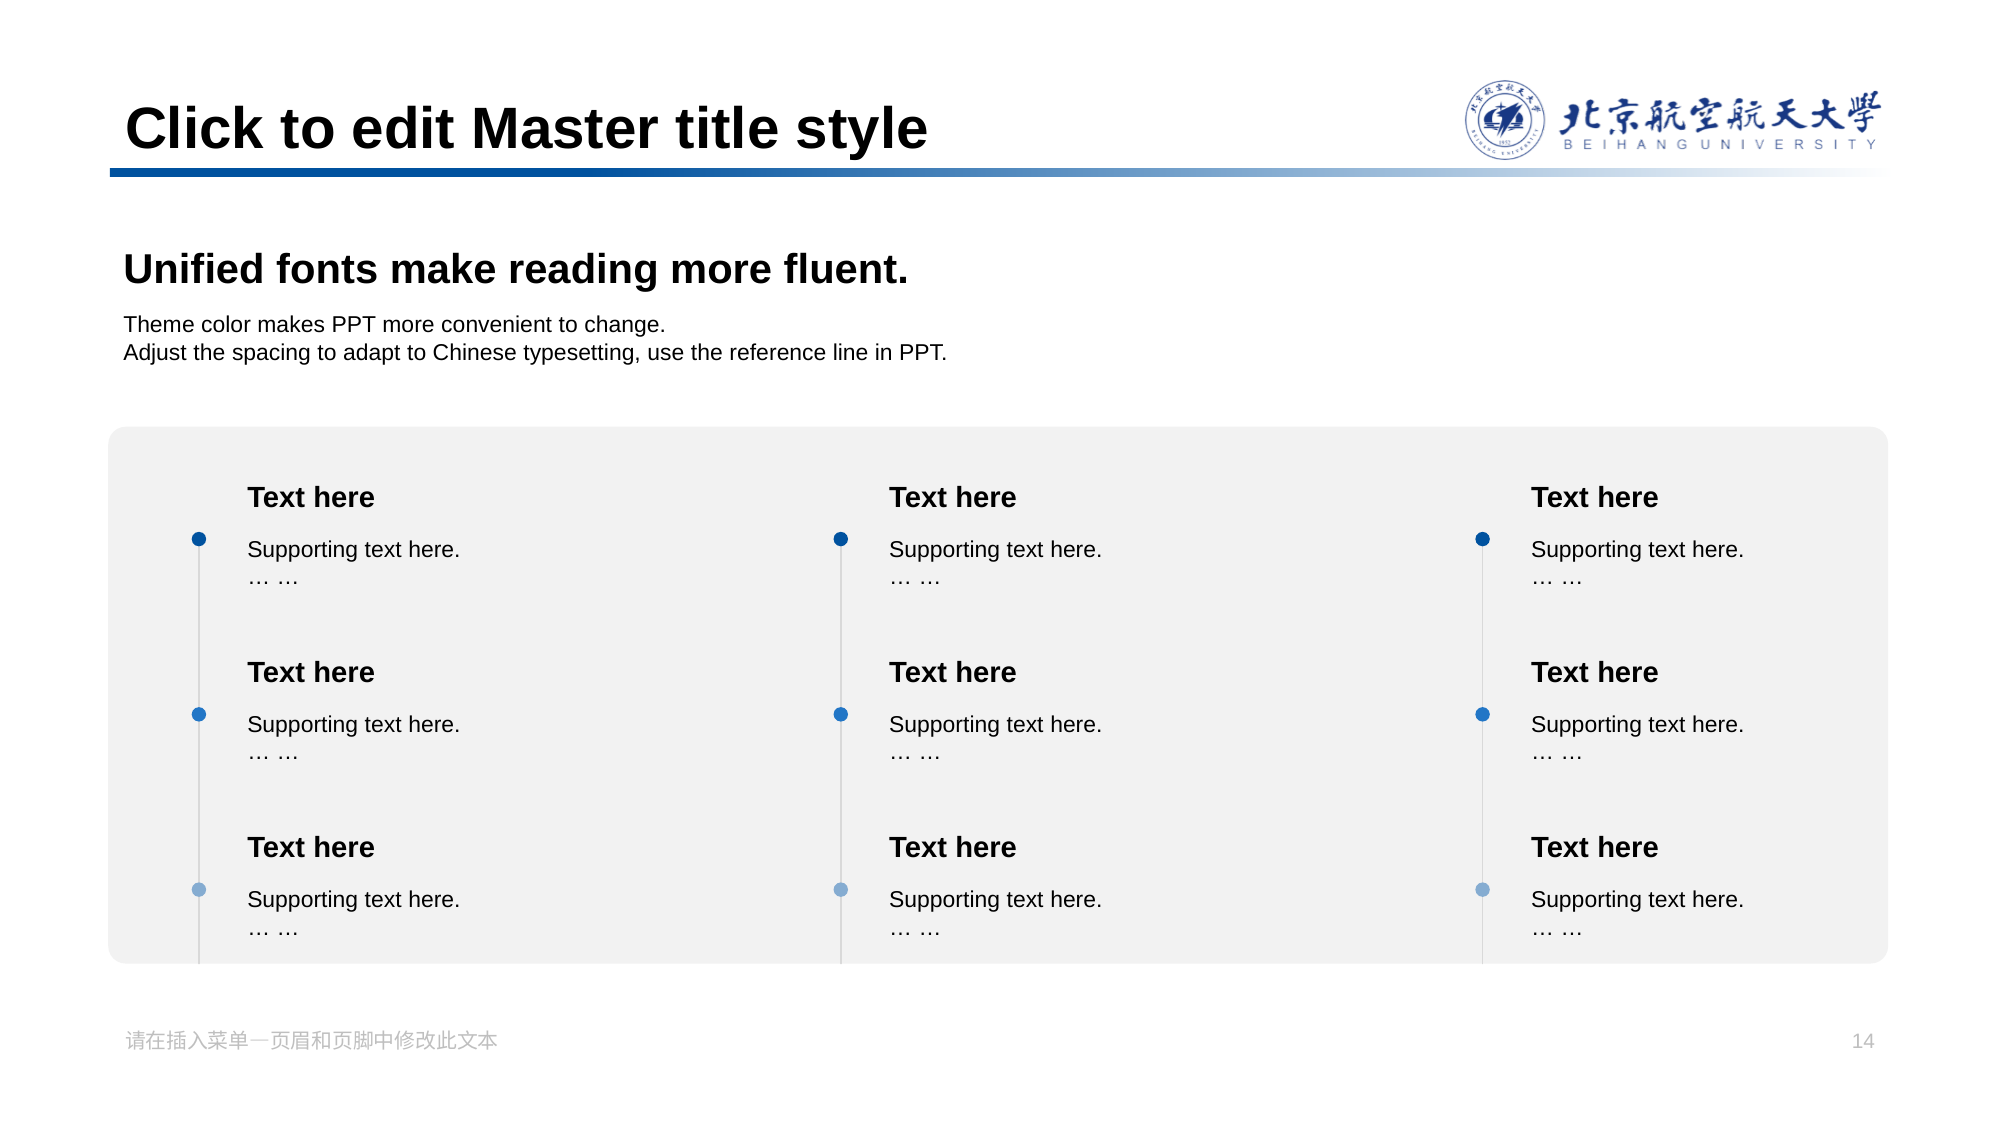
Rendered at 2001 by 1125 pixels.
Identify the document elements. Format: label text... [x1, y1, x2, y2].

text_box Text here [1516, 815, 1807, 877]
text_box [107, 425, 1890, 965]
text_box [1474, 530, 1491, 548]
text_box Supporting text here. … … [874, 877, 1165, 964]
text_box Supporting text here. … … [1516, 877, 1807, 964]
text_box [190, 706, 198, 723]
text_box Text here [874, 640, 1165, 702]
text_box Supporting text here. … … [1516, 702, 1807, 789]
text_box [199, 881, 208, 898]
text_box [832, 706, 840, 723]
text_box [1483, 881, 1491, 898]
text_box Text here [232, 640, 523, 702]
text_box Supporting text here. … … [232, 702, 523, 789]
text_box [841, 706, 850, 723]
text_box Unified fonts make reading more fluent. [108, 228, 1020, 300]
text_box [199, 706, 208, 723]
text_box Supporting text here. … … [874, 702, 1165, 789]
slide_number 14 [1412, 1023, 1890, 1058]
text_box Text here [874, 815, 1165, 877]
text_box [841, 881, 850, 898]
picture [1455, 68, 1894, 177]
text_box Text here [1516, 640, 1807, 702]
title Click to edit Master title style [109, 0, 1890, 169]
text_box Text here [874, 465, 1165, 527]
text_box [832, 881, 840, 898]
text_box [1474, 881, 1482, 898]
text_box Supporting text here. … … [1516, 527, 1807, 613]
text_box Supporting text here. … … [232, 527, 523, 613]
text_box [1474, 706, 1482, 723]
text_box Theme color makes PPT more convenient to change. Adjust the spacing to adapt to Chinese typesetting, use the reference line in PPT. [108, 302, 1020, 407]
text_box Text here [232, 465, 523, 527]
text_box Supporting text here. … … [232, 877, 523, 964]
text_box Supporting text here. … … [874, 527, 1165, 613]
text_box Text here [1516, 465, 1807, 527]
text_box [190, 881, 198, 898]
text_box [190, 530, 208, 548]
text_box [1483, 706, 1491, 723]
footer 请在插入菜单—页眉和页脚中修改此文本 [109, 1023, 790, 1058]
text_box [832, 530, 850, 548]
text_box Text here [232, 815, 523, 877]
